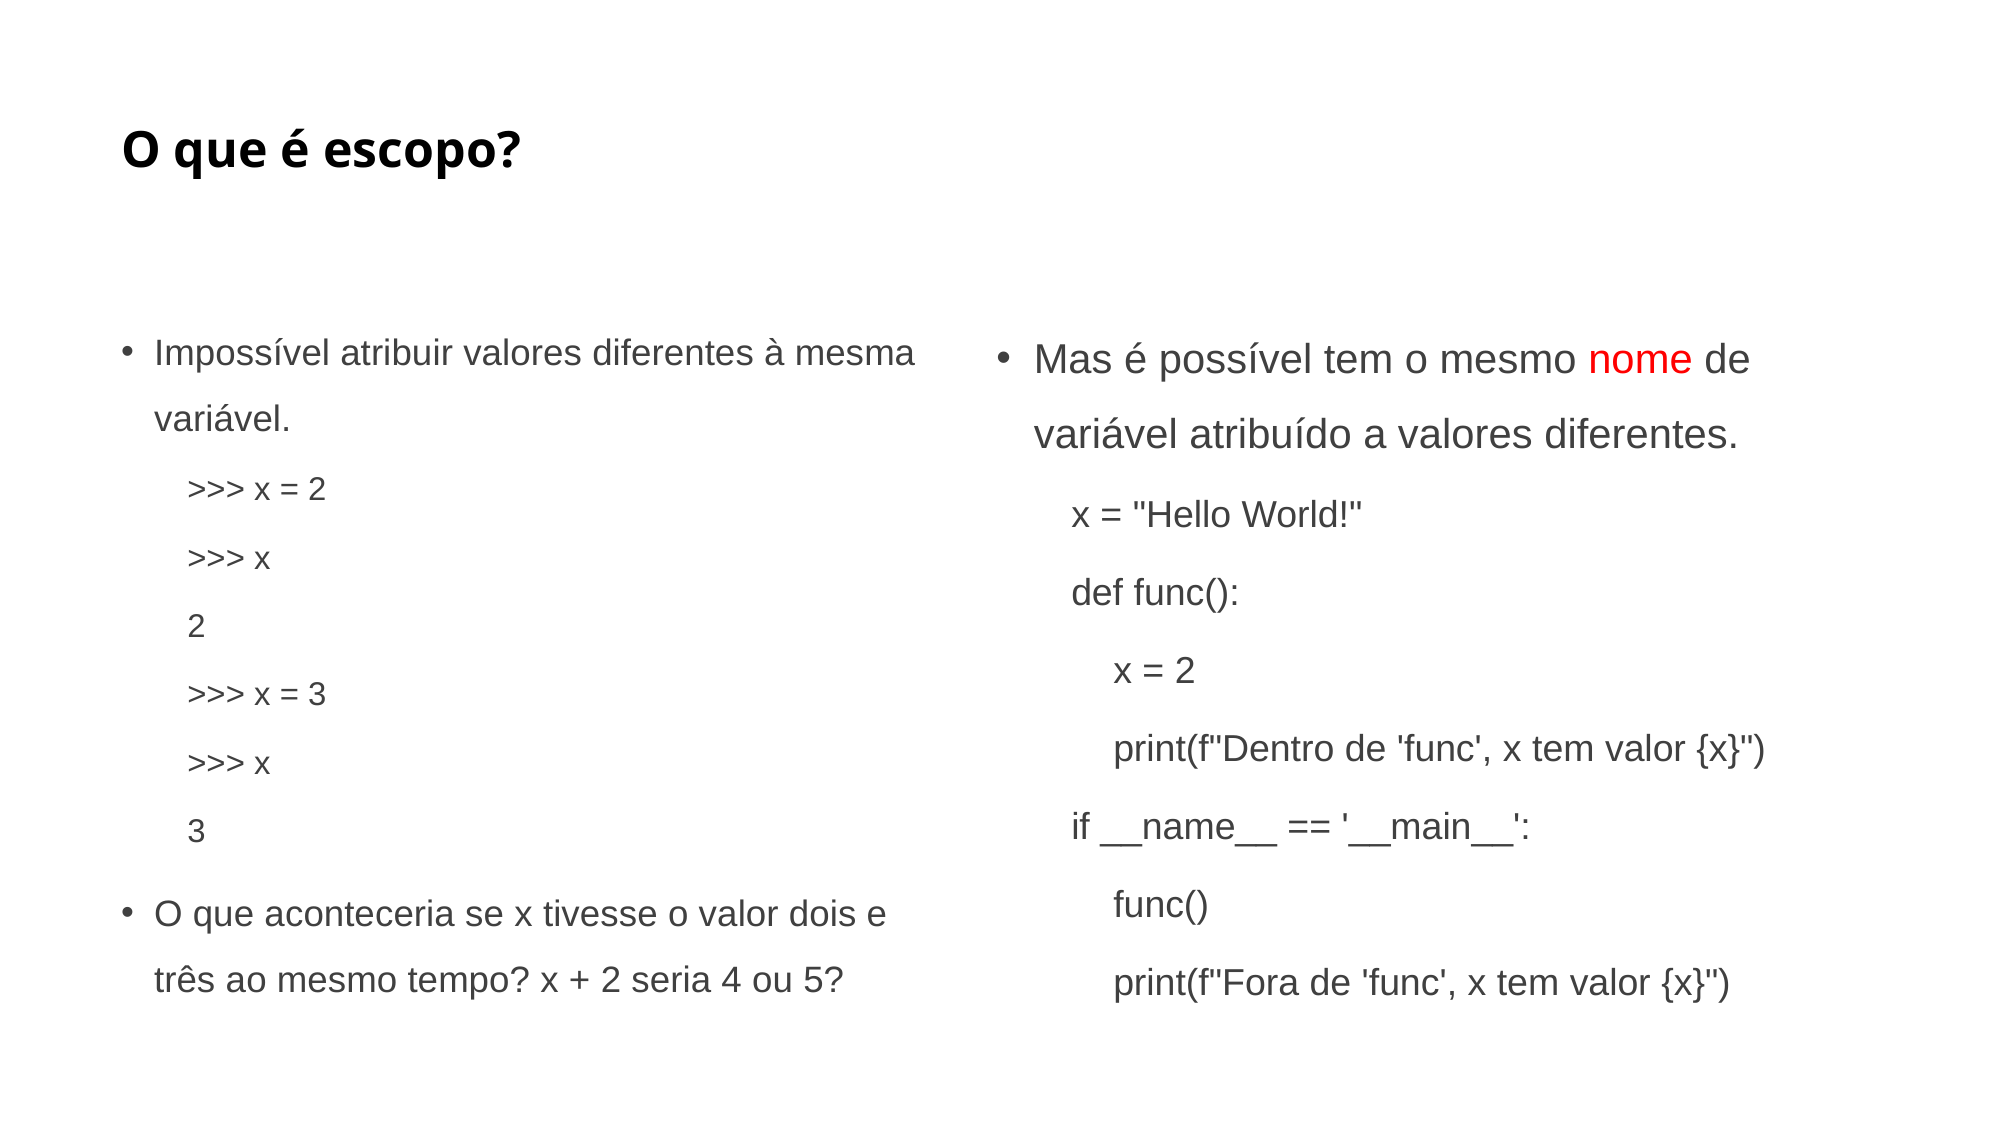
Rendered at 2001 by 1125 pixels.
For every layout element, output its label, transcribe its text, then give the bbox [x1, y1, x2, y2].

list Mas é possível tem o mesmo nome de variável atribuído a valores diferentes. x = "Hello World!" def func(): x = 2 print(f"Dentro de 'func', x tem valor {x}") if __name__ == '__main__': func() print(f"Fora de 'func', x tem valor {x}") [981, 299, 1832, 1014]
list Impossível atribuir valores diferentes à mesma variável. >>> x = 2 >>> x 2 >>> x = 3 >>> x 3 O que aconteceria se x tivesse o valor dois e três ao mesmo tempo? x + 2 seria 4 ou 5? [106, 299, 957, 1014]
title O que é escopo? [106, 42, 1832, 260]
